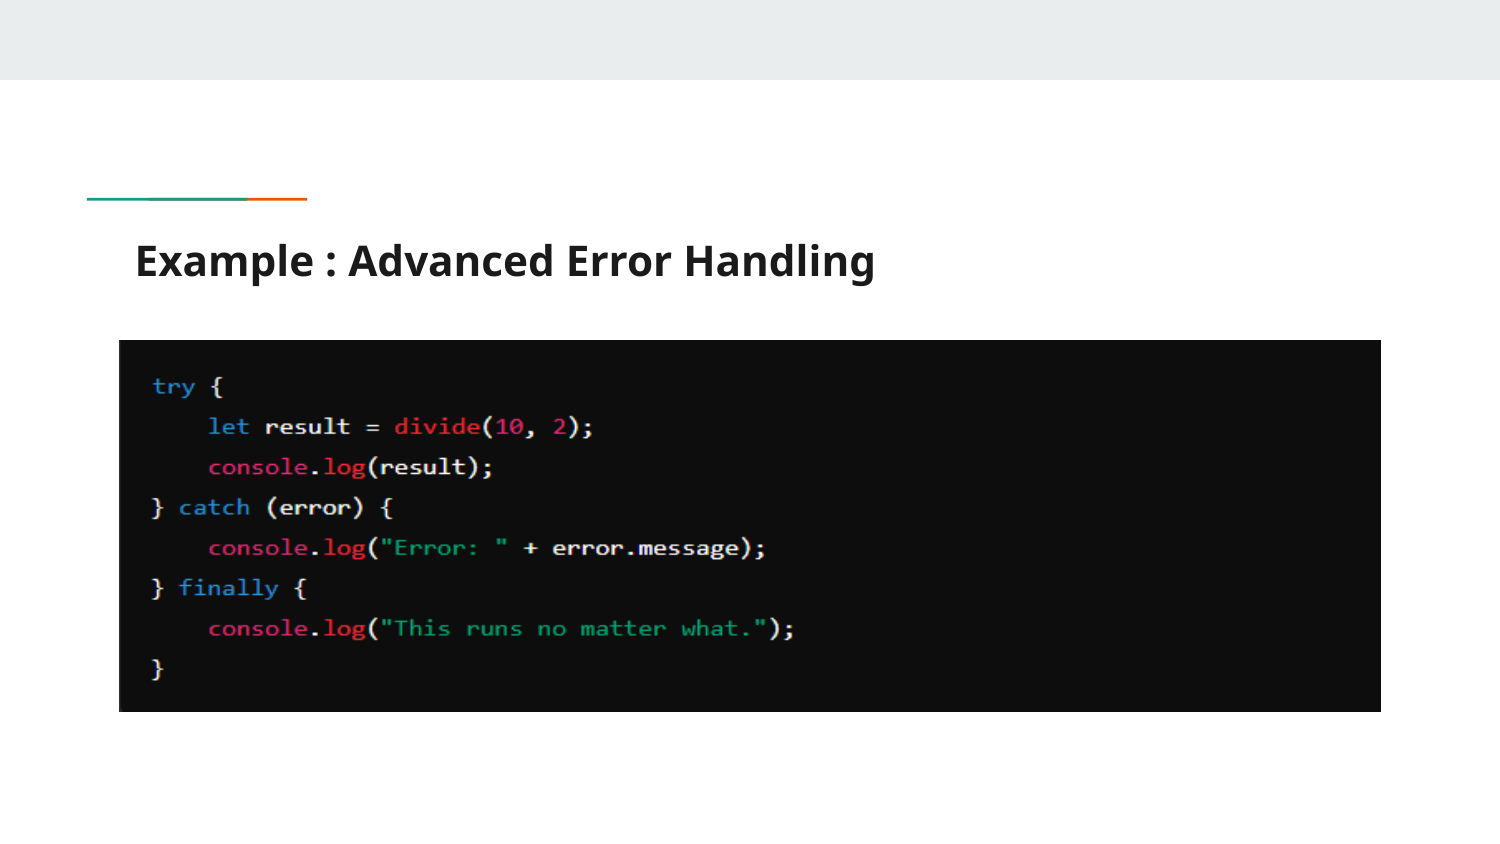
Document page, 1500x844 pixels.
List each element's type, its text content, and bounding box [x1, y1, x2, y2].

picture [119, 340, 1382, 713]
title Example : Advanced Error Handling [119, 216, 1381, 305]
